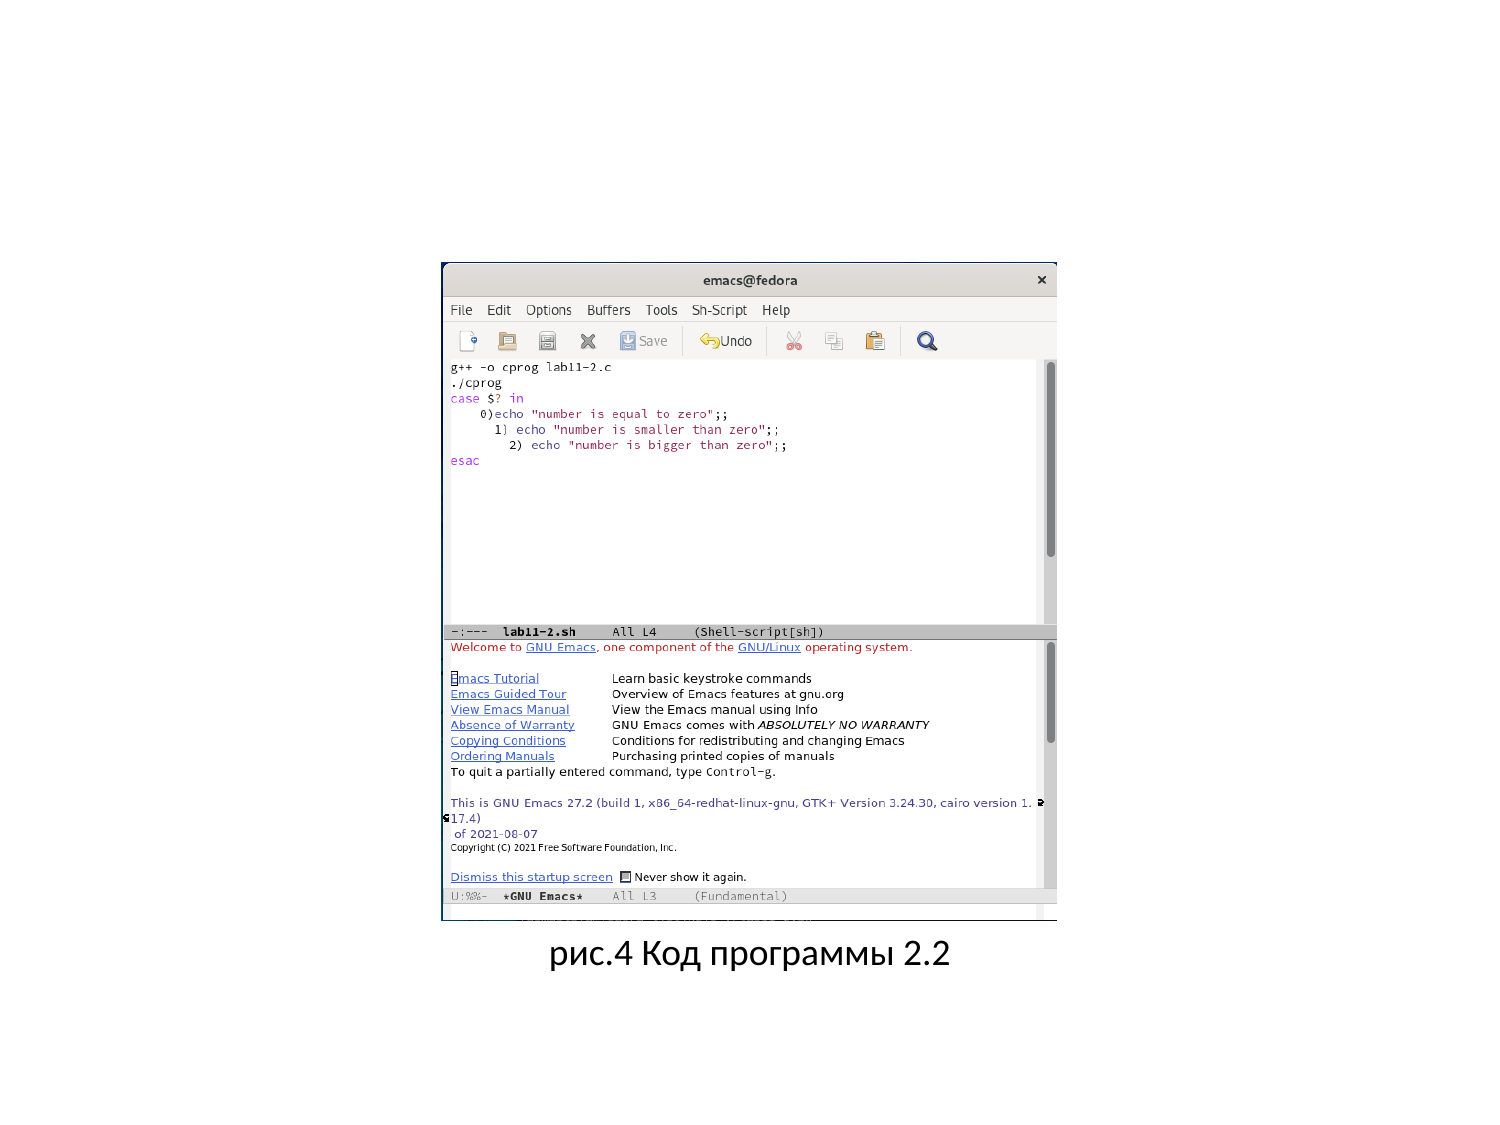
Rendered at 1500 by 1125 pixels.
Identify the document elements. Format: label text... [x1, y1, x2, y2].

text_box рис.4 Код программы 2.2 [75, 920, 1425, 1004]
picture [441, 262, 1057, 921]
